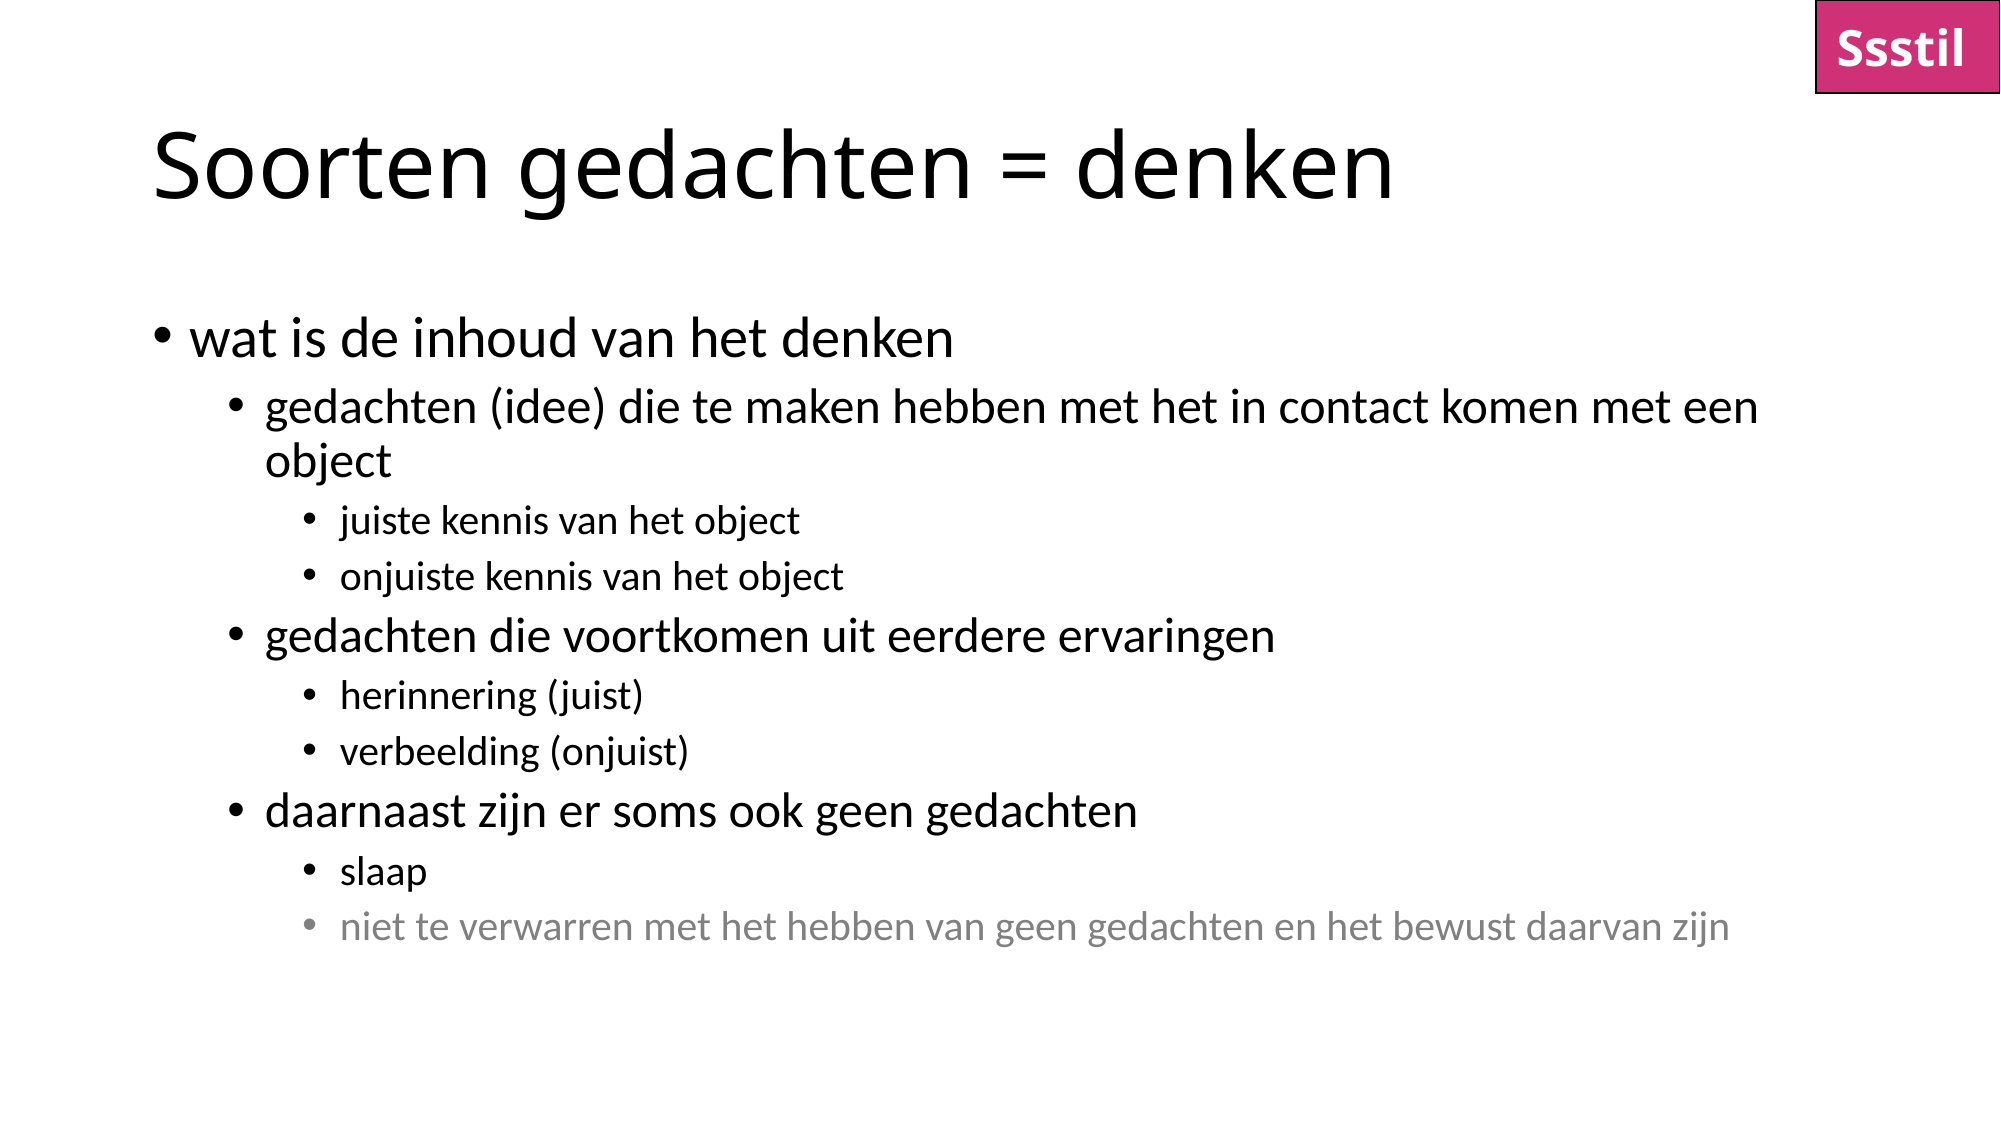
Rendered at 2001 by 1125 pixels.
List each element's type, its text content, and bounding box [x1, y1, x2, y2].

title Soorten gedachten = denken [137, 59, 1863, 278]
text_box Ssstil [1815, 0, 2000, 94]
list wat is de inhoud van het denken gedachten (idee) die te maken hebben met het in contact komen met een object juiste kennis van het object onjuiste kennis van het object gedachten die voortkomen uit eerdere ervaringen herinnering (juist) verbeelding (onjuist) daarnaast zijn er soms ook geen gedachten slaap niet te verwarren met het hebben van geen gedachten en het bewust daarvan zijn [137, 299, 1816, 1049]
